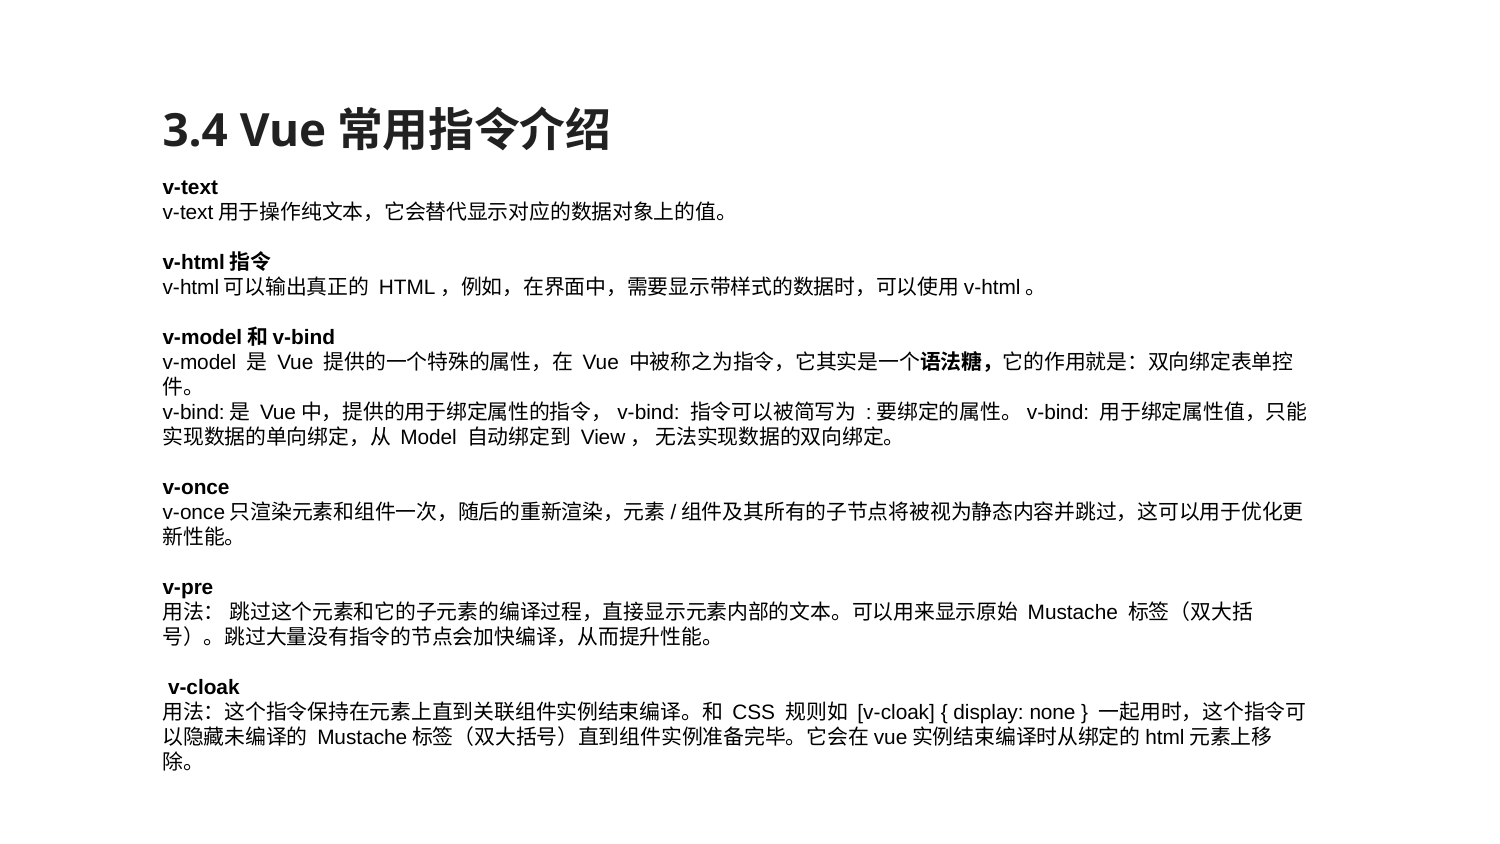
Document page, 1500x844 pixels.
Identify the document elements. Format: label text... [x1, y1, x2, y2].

text_box v-text v-text用于操作纯文本，它会替代显示对应的数据对象上的值。 v-html指令 v-html可以输出真正的 HTML，例如，在界面中，需要显示带样式的数据时，可以使用v-html。 v-model和v-bind v-model 是 Vue 提供的一个特殊的属性，在 Vue 中被称之为指令，它其实是一个语法糖，它的作用就是：双向绑定表单控件。 v-bind:是 Vue中，提供的用于绑定属性的指令，v-bind: 指令可以被简写为 :要绑定的属性。v-bind: 用于绑定属性值，只能实现数据的单向绑定，从 Model 自动绑定到 View， 无法实现数据的双向绑定。 v-once v-once只渲染元素和组件一次，随后的重新渲染，元素/组件及其所有的子节点将被视为静态内容并跳过，这可以用于优化更新性能。 v-pre 用法： 跳过这个元素和它的子元素的编译过程，直接显示元素内部的文本。可以用来显示原始 Mustache 标签（双大括号）。跳过大量没有指令的节点会加快编译，从而提升性能。 v-cloak 用法：这个指令保持在元素上直到关联组件实例结束编译。和 CSS 规则如 [v-cloak] { display: none } 一起用时，这个指令可以隐藏未编译的 Mustache标签（双大括号）直到组件实例准备完毕。它会在vue实例结束编译时从绑定的html元素上移除。 [147, 166, 1327, 781]
text_box 3.4 Vue常用指令介绍 [147, 91, 1327, 165]
